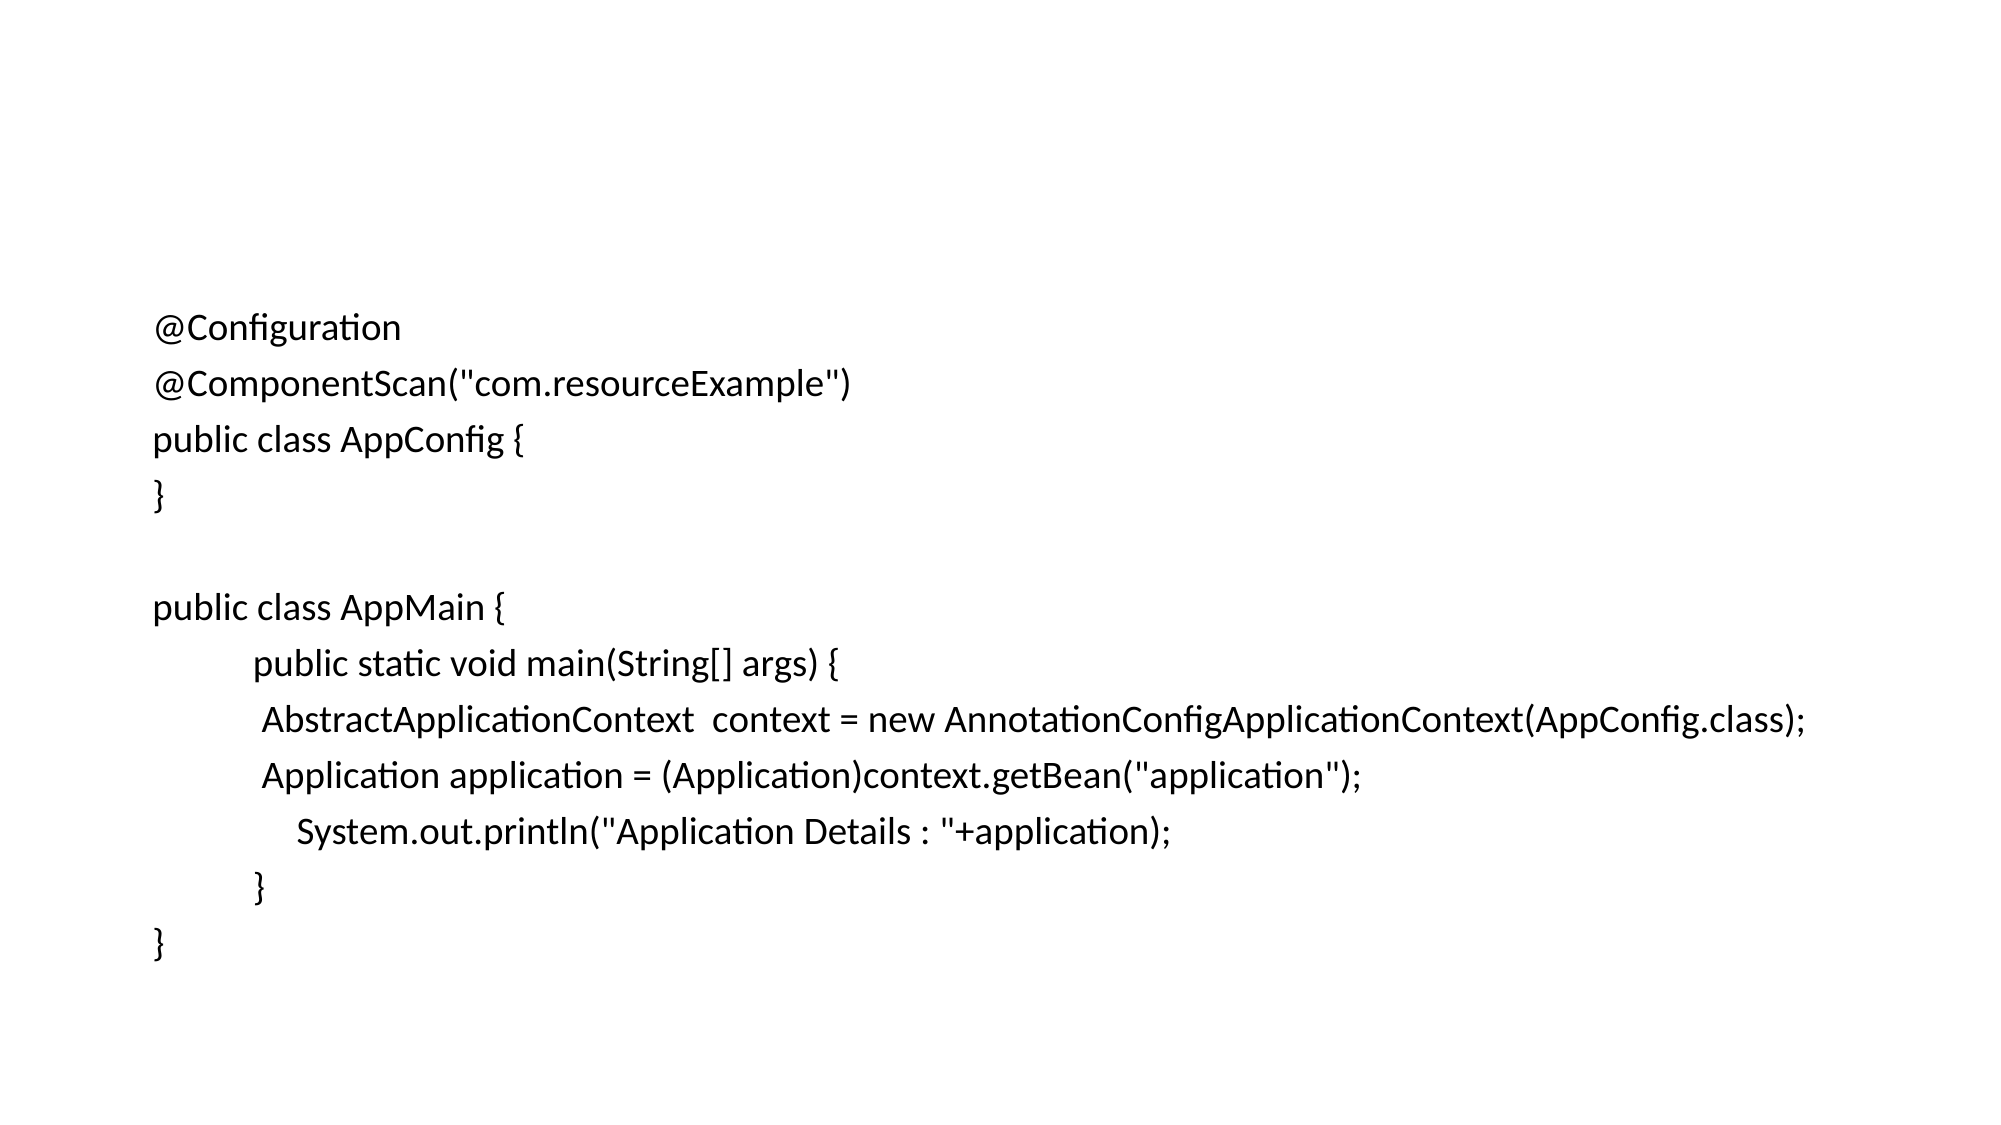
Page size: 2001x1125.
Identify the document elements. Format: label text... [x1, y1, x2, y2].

list @Configuration @ComponentScan("com.resourceExample") public class AppConfig { } public class AppMain { public static void main(String[] args) { AbstractApplicationContext context = new AnnotationConfigApplicationContext(AppConfig.class); Application application = (Application)context.getBean("application"); System.out.println("Application Details : "+application); } } [137, 299, 1863, 1014]
